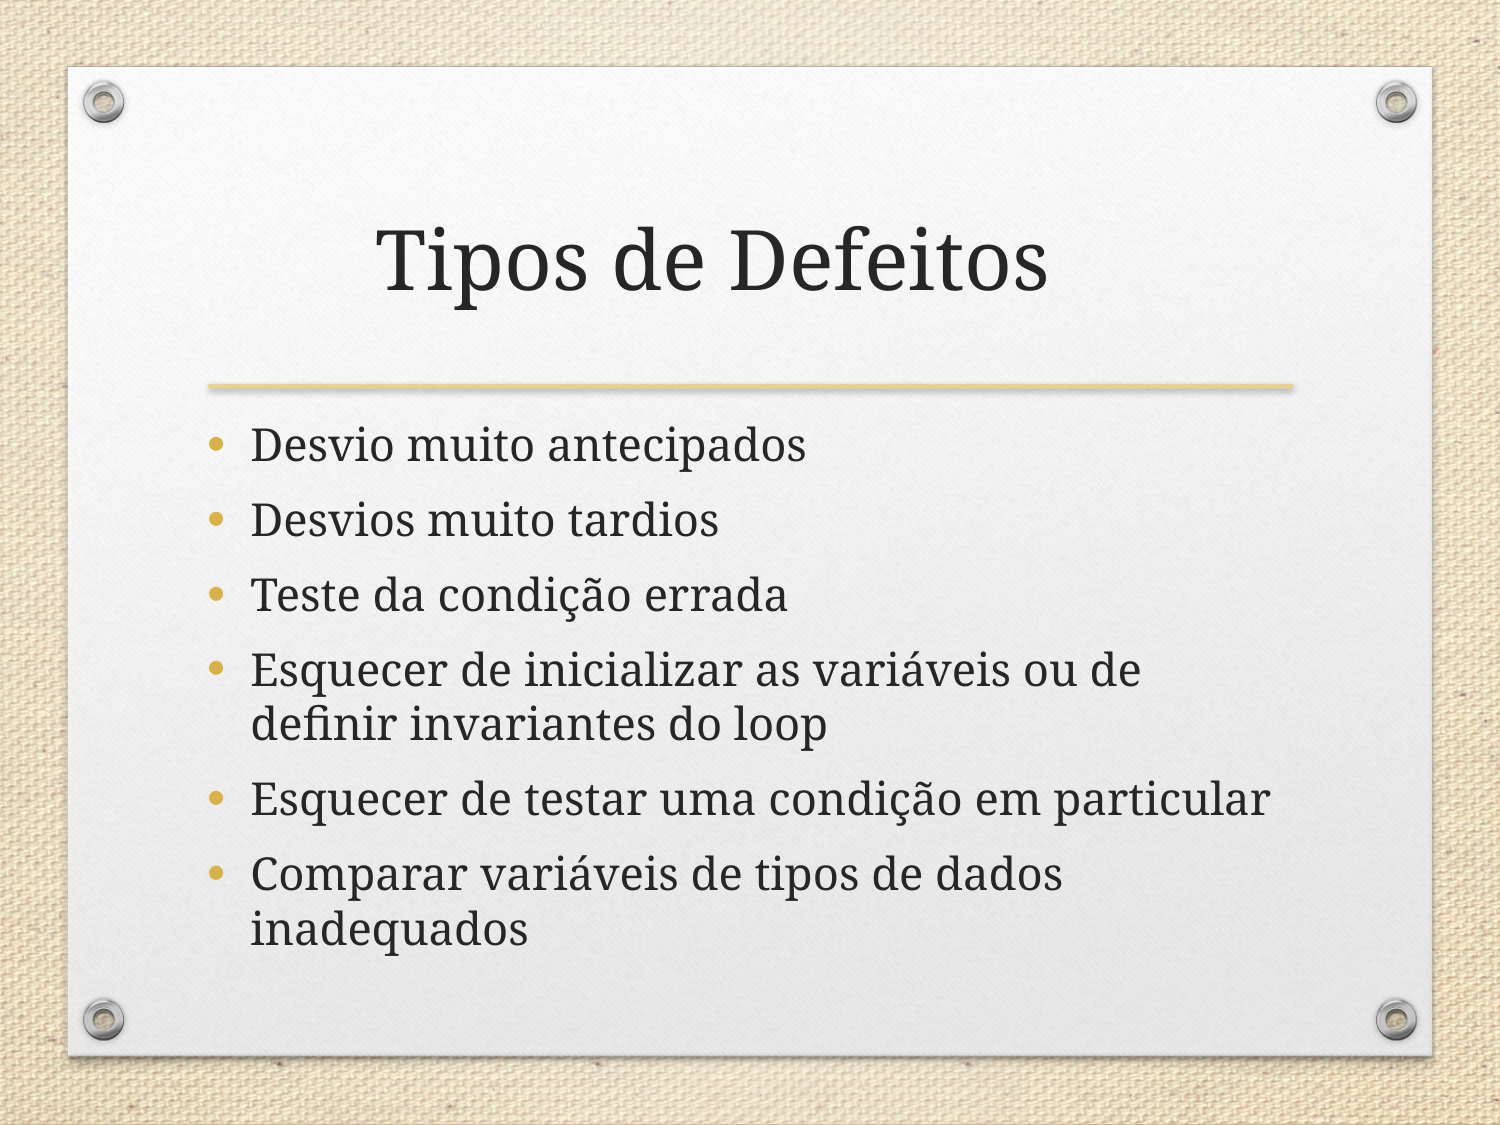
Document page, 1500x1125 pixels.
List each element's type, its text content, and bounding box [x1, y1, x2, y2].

picture [0, 0, 1500, 1125]
list Desvio muito antecipados Desvios muito tardios Teste da condição errada Esquecer de inicializar as variáveis ou de definir invariantes do loop Esquecer de testar uma condição em particular Comparar variáveis de tipos de dados inadequados [193, 408, 1309, 974]
title Tipos de Defeitos [193, 150, 1309, 364]
